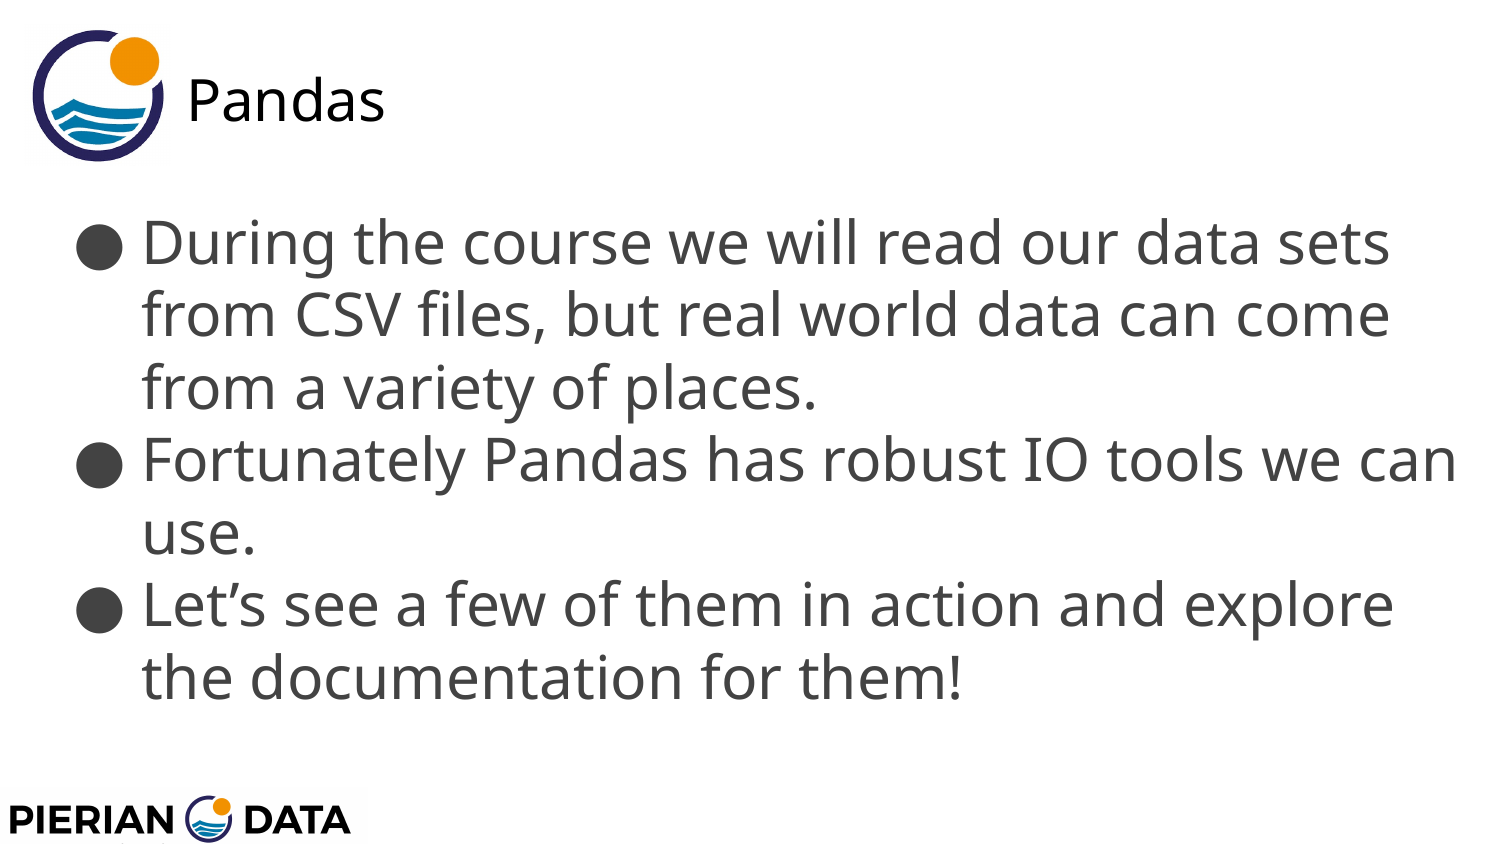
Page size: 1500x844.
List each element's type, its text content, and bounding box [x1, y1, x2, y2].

title Pandas [176, 48, 1449, 143]
picture [24, 24, 172, 167]
list During the course we will read our data sets from CSV files, but real world data can come from a variety of places. Fortunately Pandas has robust IO tools we can use. Let’s see a few of them in action and explore the documentation for them! [51, 189, 1476, 750]
picture [0, 787, 368, 844]
